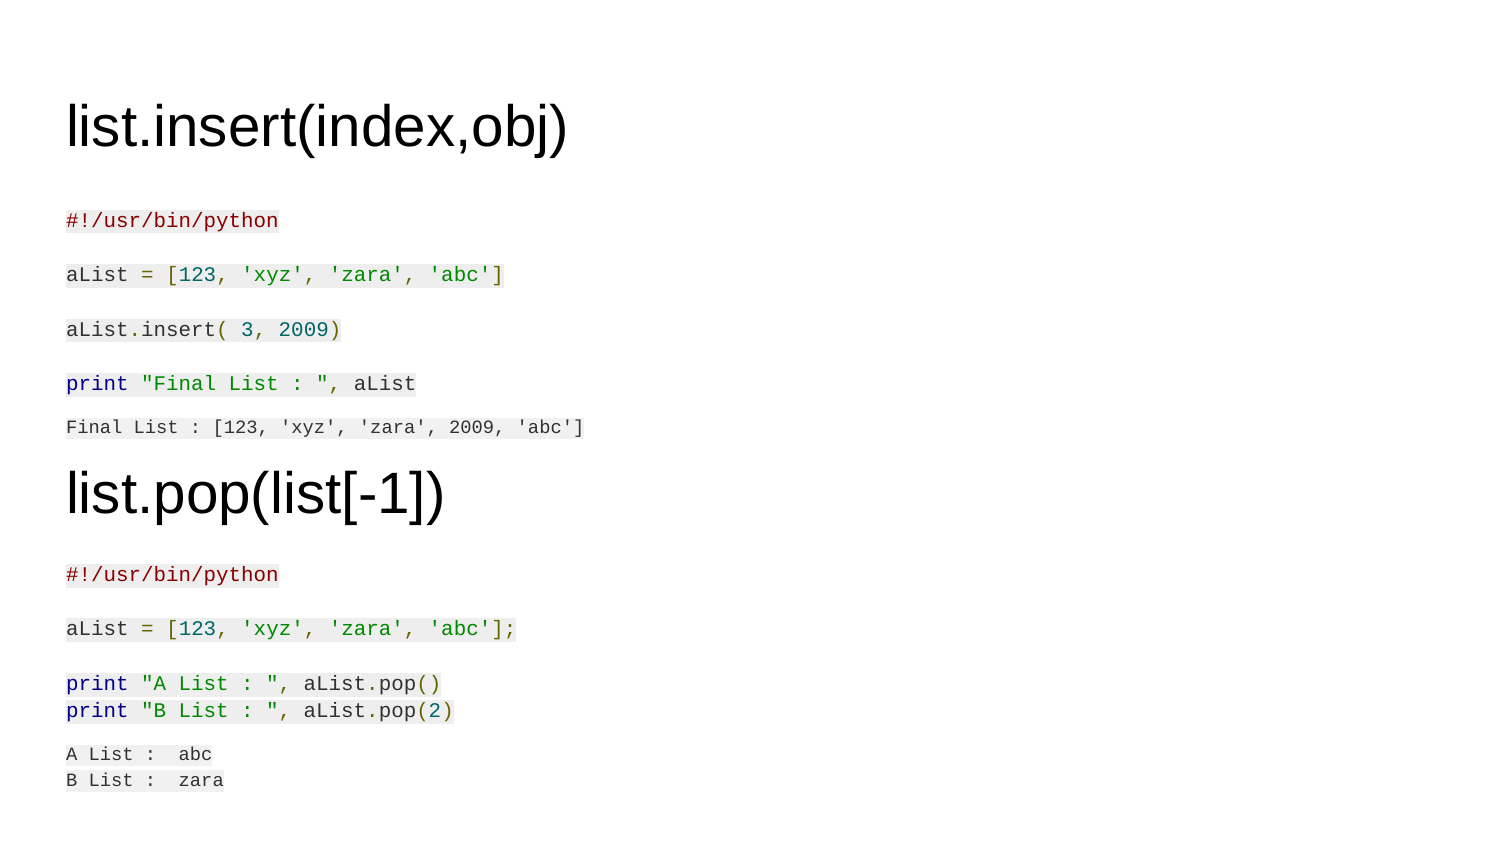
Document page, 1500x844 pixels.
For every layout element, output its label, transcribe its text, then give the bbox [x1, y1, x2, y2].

title list.insert(index,obj) [51, 72, 1449, 167]
list #!/usr/bin/python aList = [123, 'xyz', 'zara', 'abc'] aList.insert( 3, 2009) print "Final List : ", aList Final List : [123, 'xyz', 'zara', 2009, 'abc'] [51, 189, 1449, 440]
title list.pop(list[-1]) [51, 440, 1449, 521]
list #!/usr/bin/python aList = [123, 'xyz', 'zara', 'abc']; print "A List : ", aList.pop() print "B List : ", aList.pop(2) A List : abc B List : zara [51, 543, 1449, 821]
